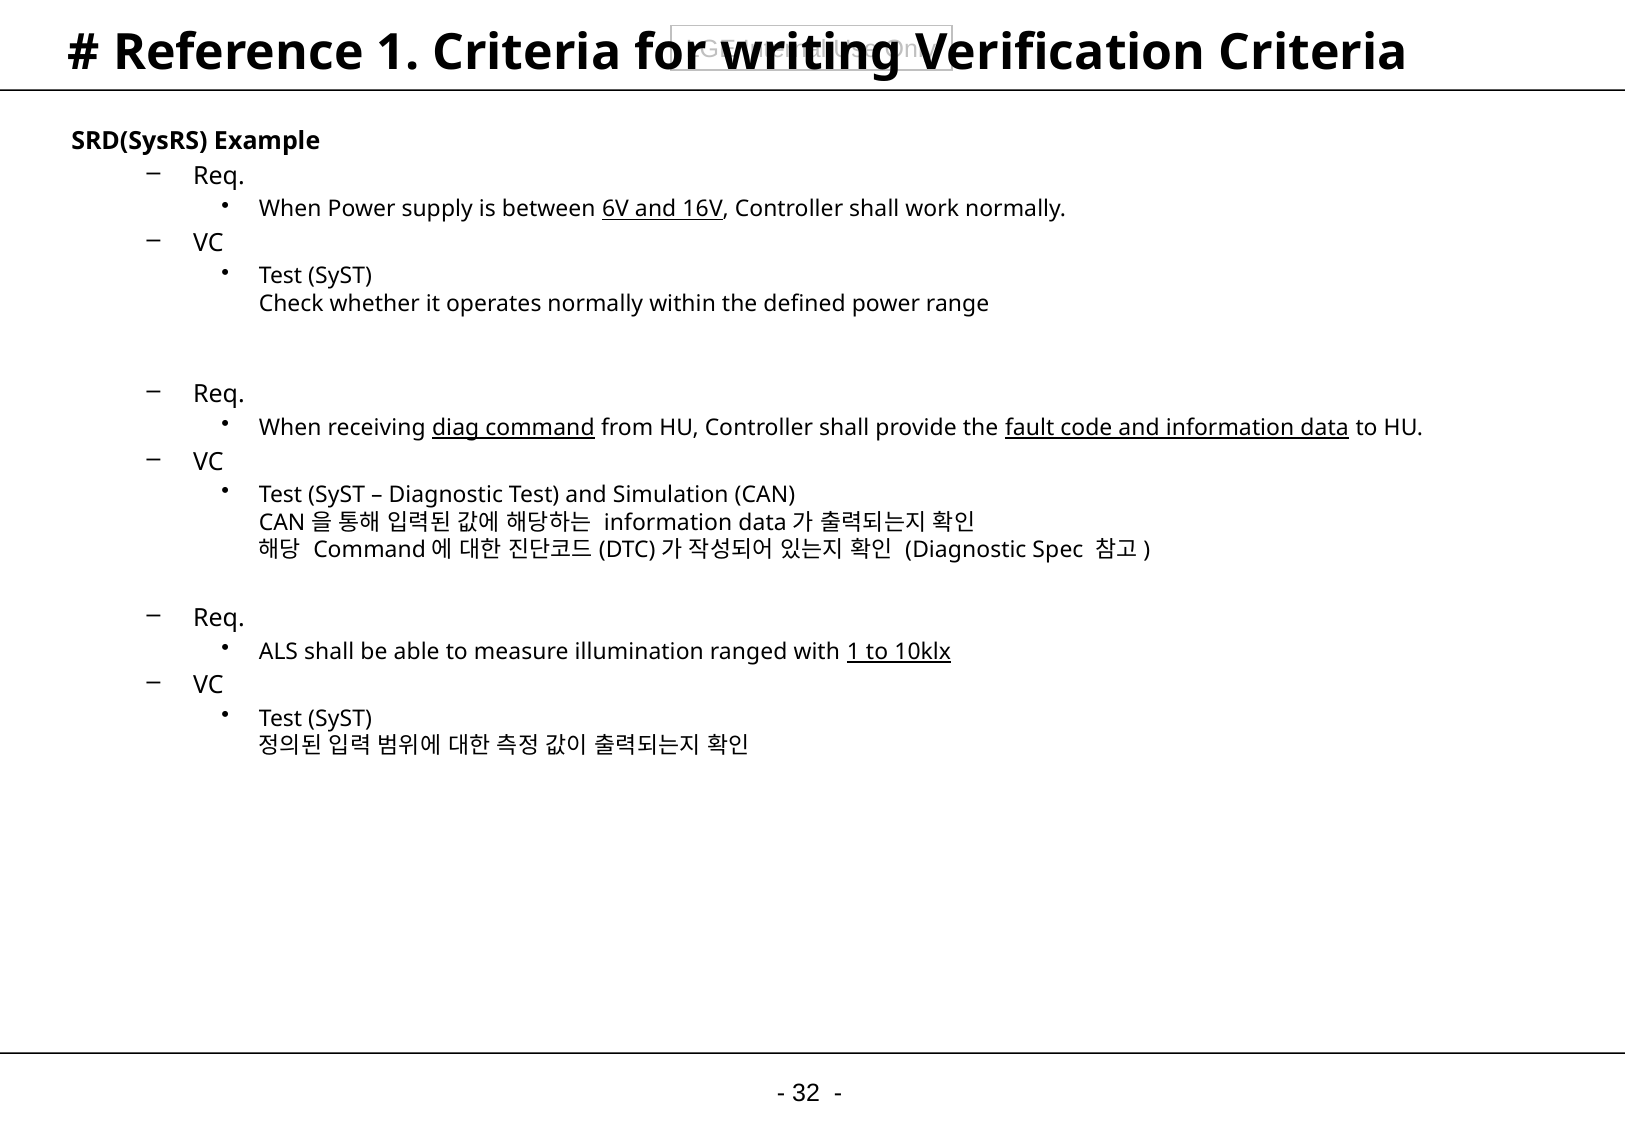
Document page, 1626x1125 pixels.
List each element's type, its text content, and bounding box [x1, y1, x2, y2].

list SRD(SysRS) Example Req. When Power supply is between 6V and 16V, Controller shall work normally. VC Test (SyST) Check whether it operates normally within the defined power range Req. When receiving diag command from HU, Controller shall provide the fault code and information data to HU. VC Test (SyST – Diagnostic Test) and Simulation (CAN) CAN을 통해 입력된 값에 해당하는 information data가 출력되는지 확인 해당 Command에 대한 진단코드(DTC)가 작성되어 있는지 확인 (Diagnostic Spec 참고) Req. ALS shall be able to measure illumination ranged with 1 to 10klx VC Test (SyST) 정의된 입력 범위에 대한 측정 값이 출력되는지 확인 [56, 117, 1516, 193]
title # Reference 1. Criteria for writing Verification Criteria [53, 11, 1516, 84]
